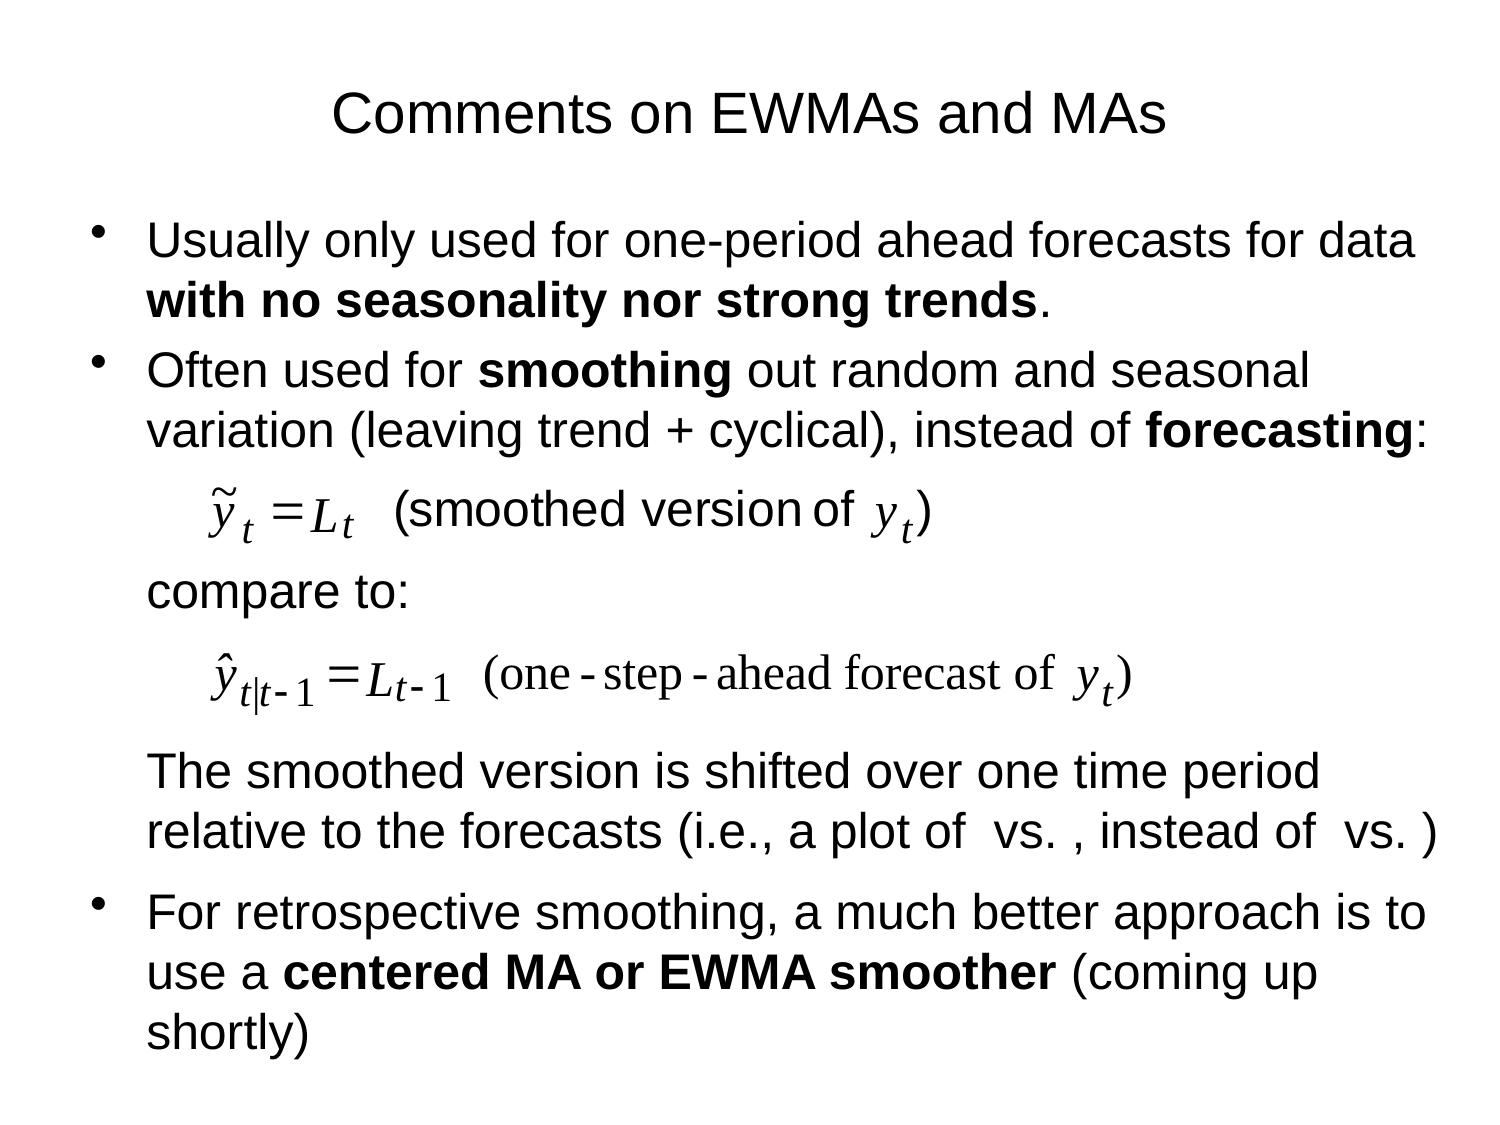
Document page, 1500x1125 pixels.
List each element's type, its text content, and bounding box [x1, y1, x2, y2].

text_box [201, 643, 1143, 728]
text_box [199, 479, 942, 556]
title Comments on EWMAs and MAs [74, 44, 1426, 176]
